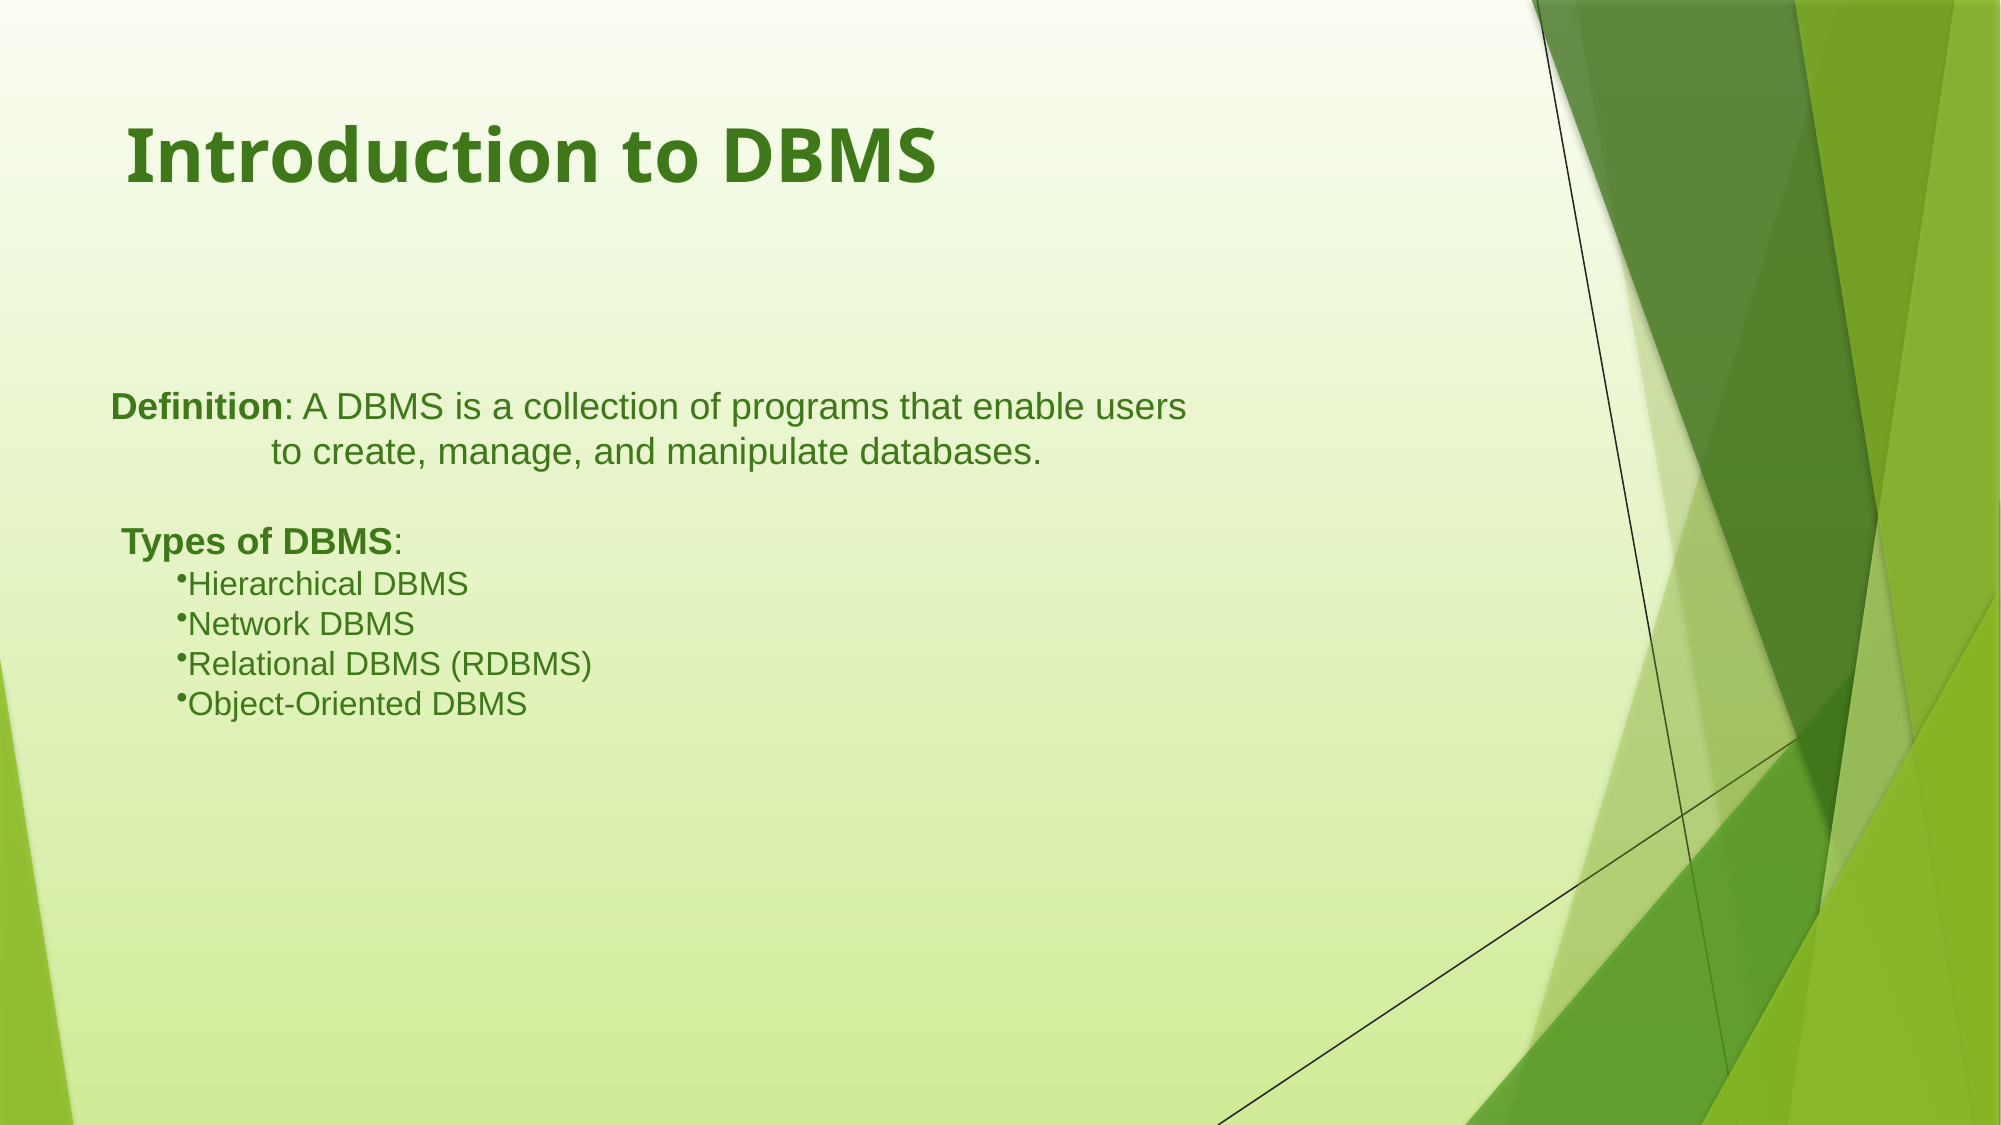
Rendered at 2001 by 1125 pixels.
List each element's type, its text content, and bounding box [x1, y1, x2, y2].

list Definition: A DBMS is a collection of programs that enable users to create, manage, and manipulate databases. Types of DBMS: Hierarchical DBMS Network DBMS Relational DBMS (RDBMS) Object-Oriented DBMS [95, 248, 1809, 901]
title Introduction to DBMS [111, 99, 1522, 248]
